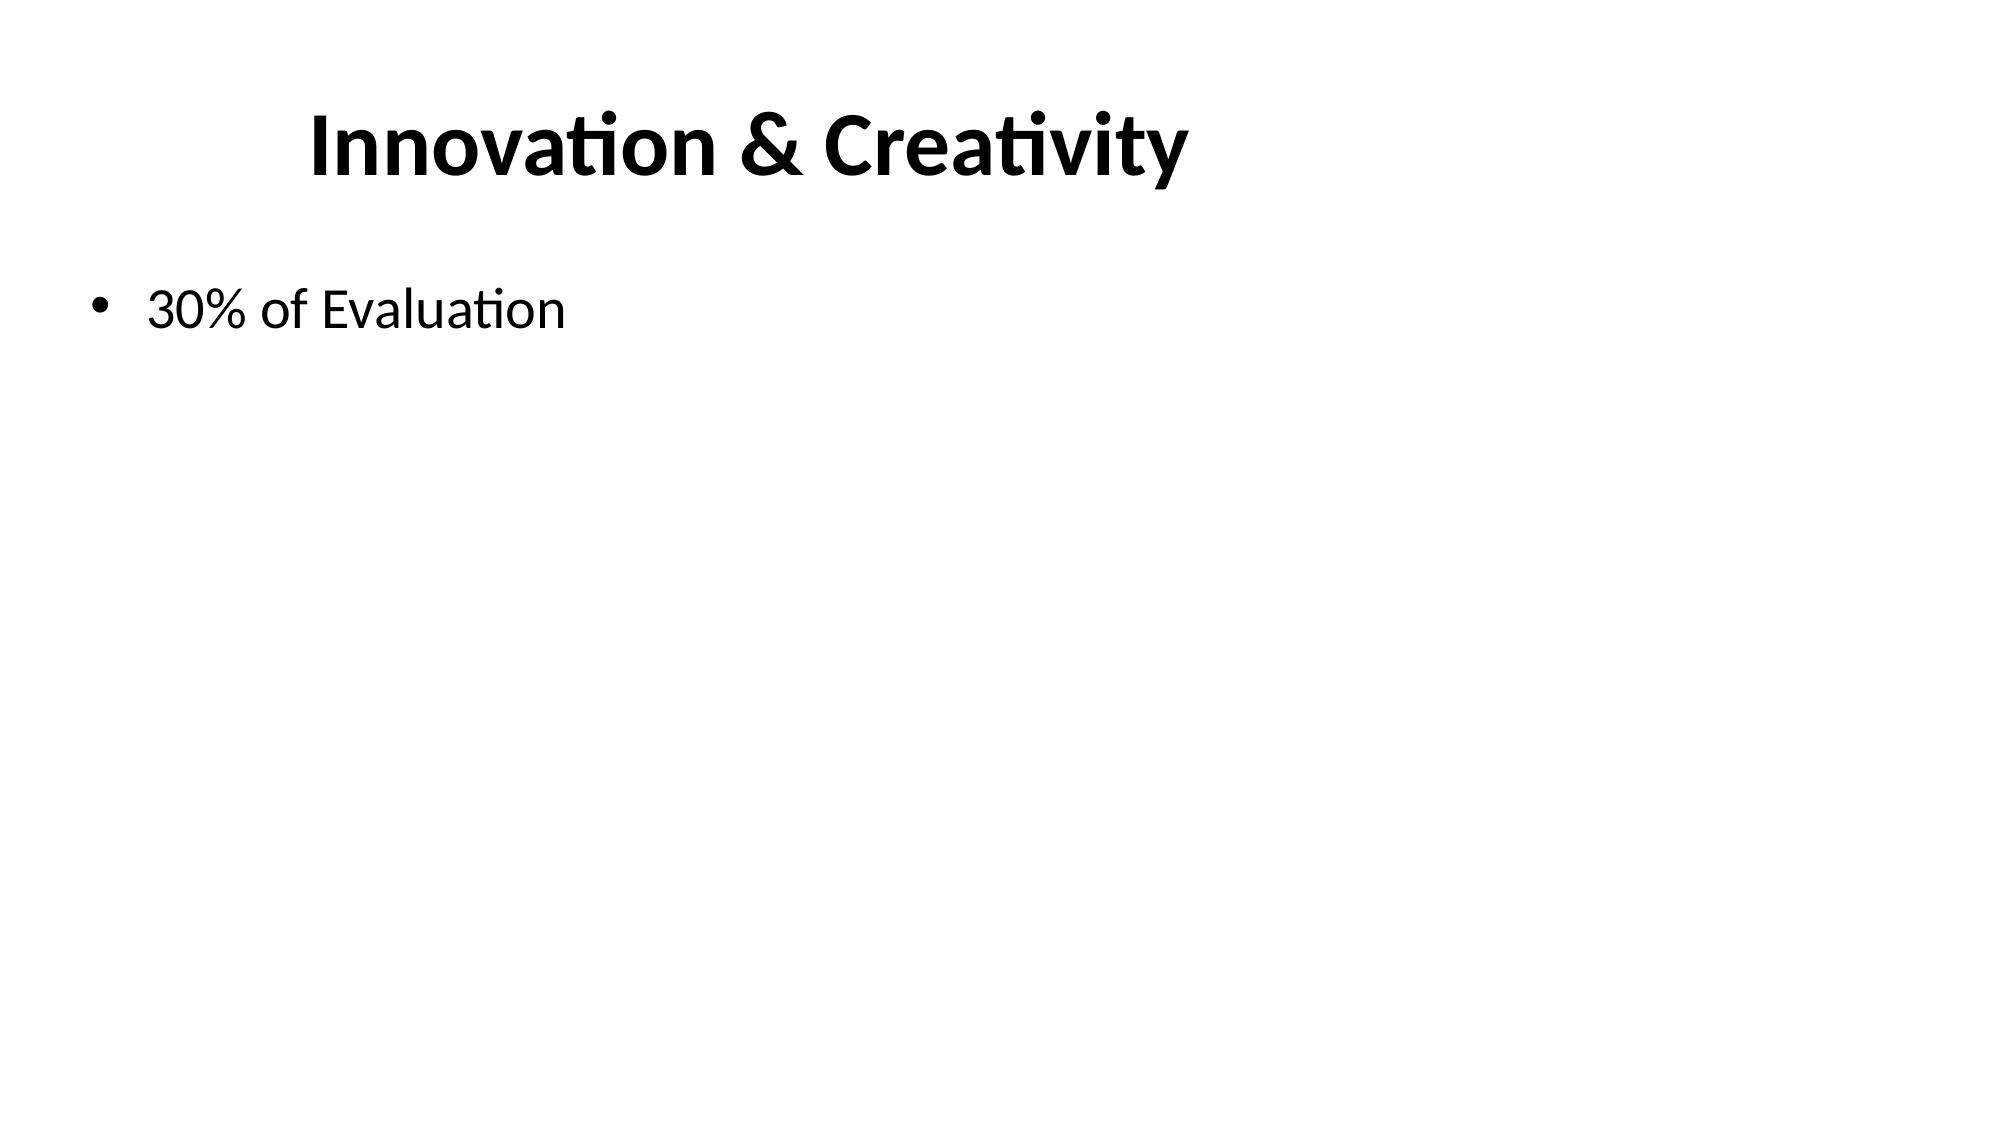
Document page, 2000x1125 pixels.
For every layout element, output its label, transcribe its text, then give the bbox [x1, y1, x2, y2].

list 30% of Evaluation [75, 262, 1425, 1005]
title Innovation & Creativity [75, 45, 1425, 233]
